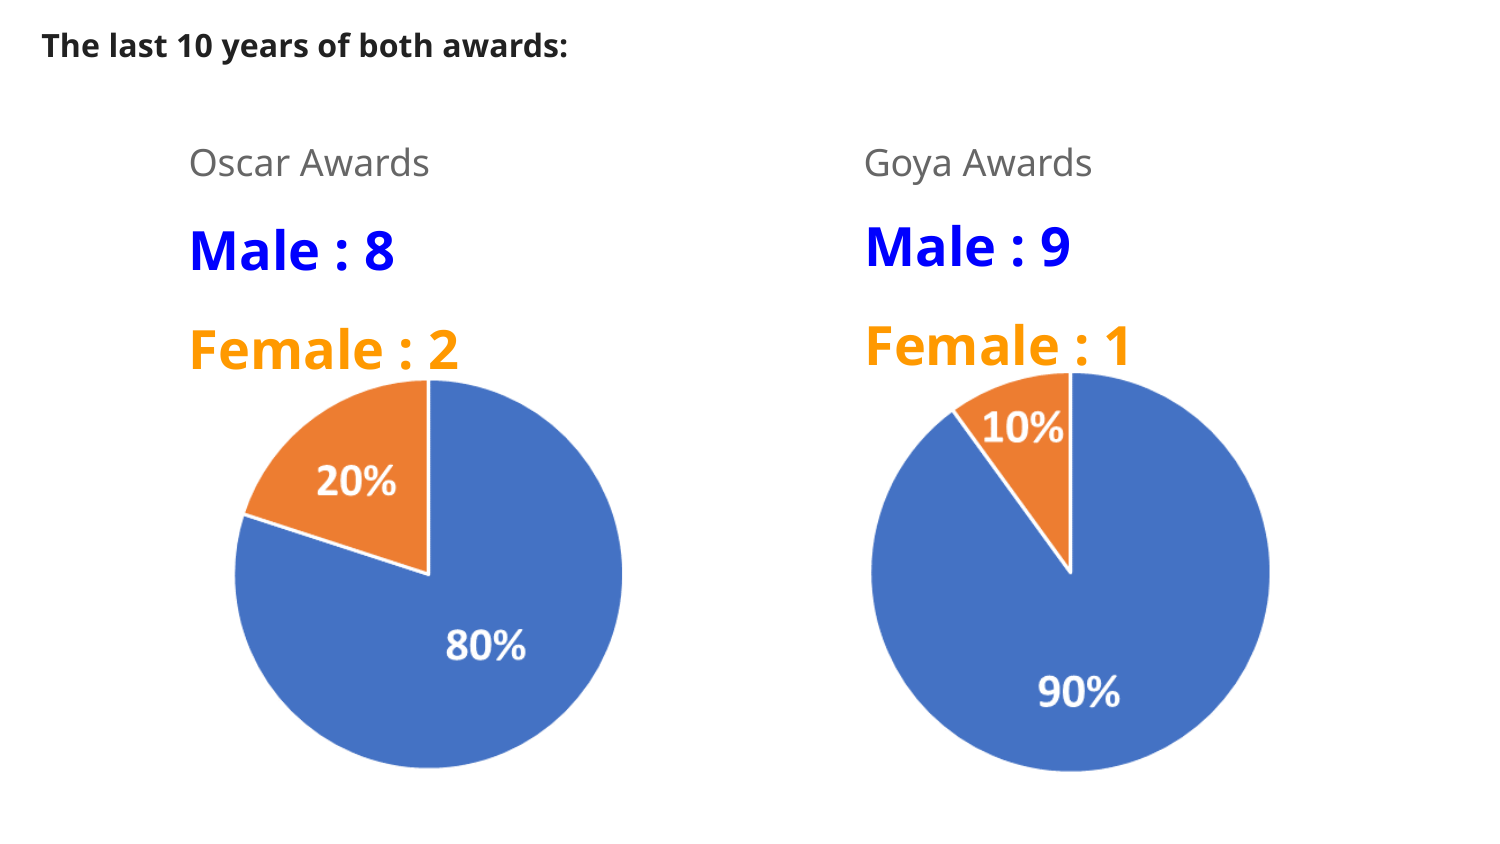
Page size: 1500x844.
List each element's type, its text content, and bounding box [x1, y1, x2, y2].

text_box Goya Awards [848, 124, 1157, 196]
text_box Oscar Awards [173, 124, 482, 196]
title The last 10 years of both awards: [26, 10, 599, 104]
picture [8, 312, 1500, 832]
list Male : 9 Female : 1 [849, 187, 1248, 310]
list Male : 8 Female : 2 [173, 191, 573, 320]
